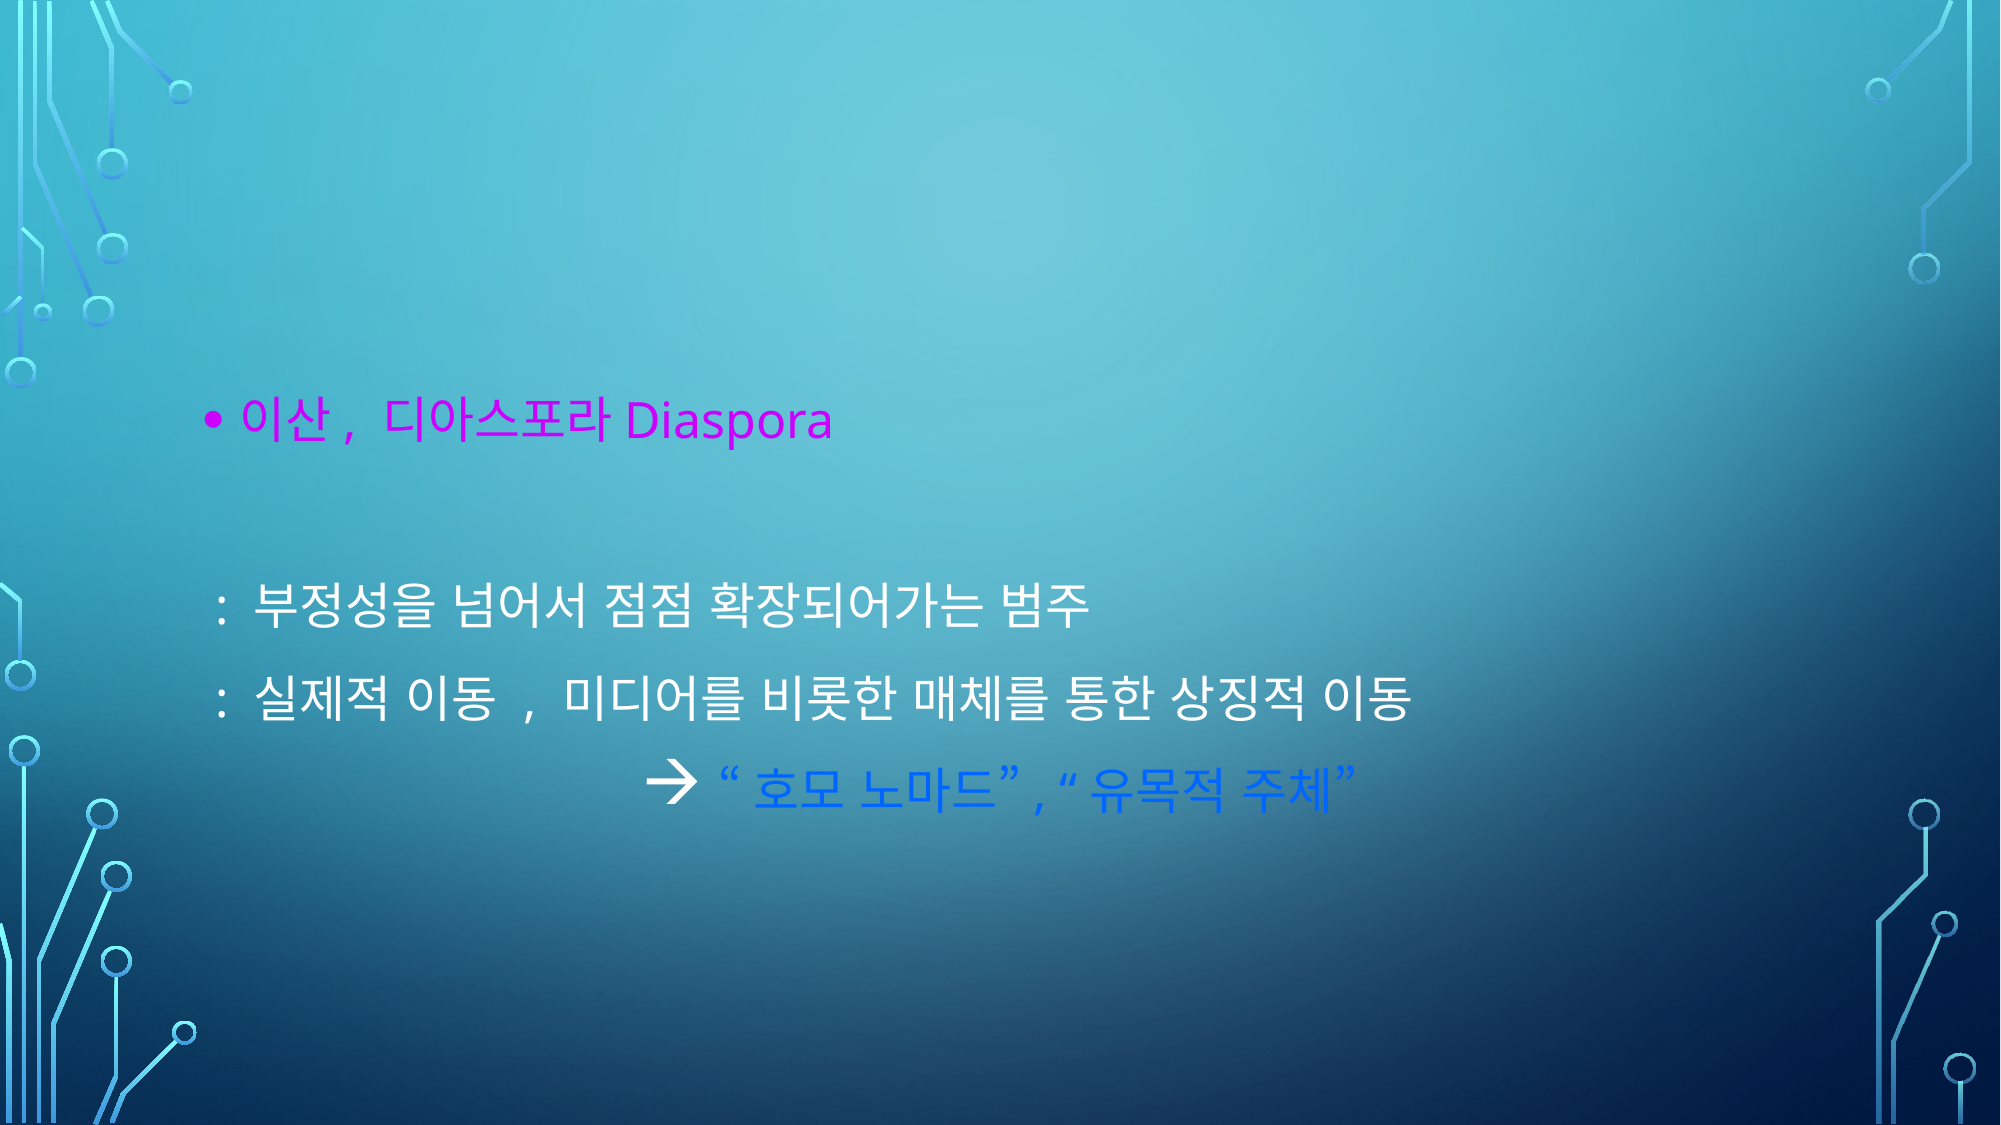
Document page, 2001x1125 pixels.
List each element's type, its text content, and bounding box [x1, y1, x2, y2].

list 이산, 디아스포라Diaspora : 부정성을 넘어서 점점 확장되어가는 범주 : 실제적 이동 , 미디어를 비롯한 매체를 통한 상징적 이동 “호모 노마드”, “유목적 주체” [187, 369, 1813, 950]
